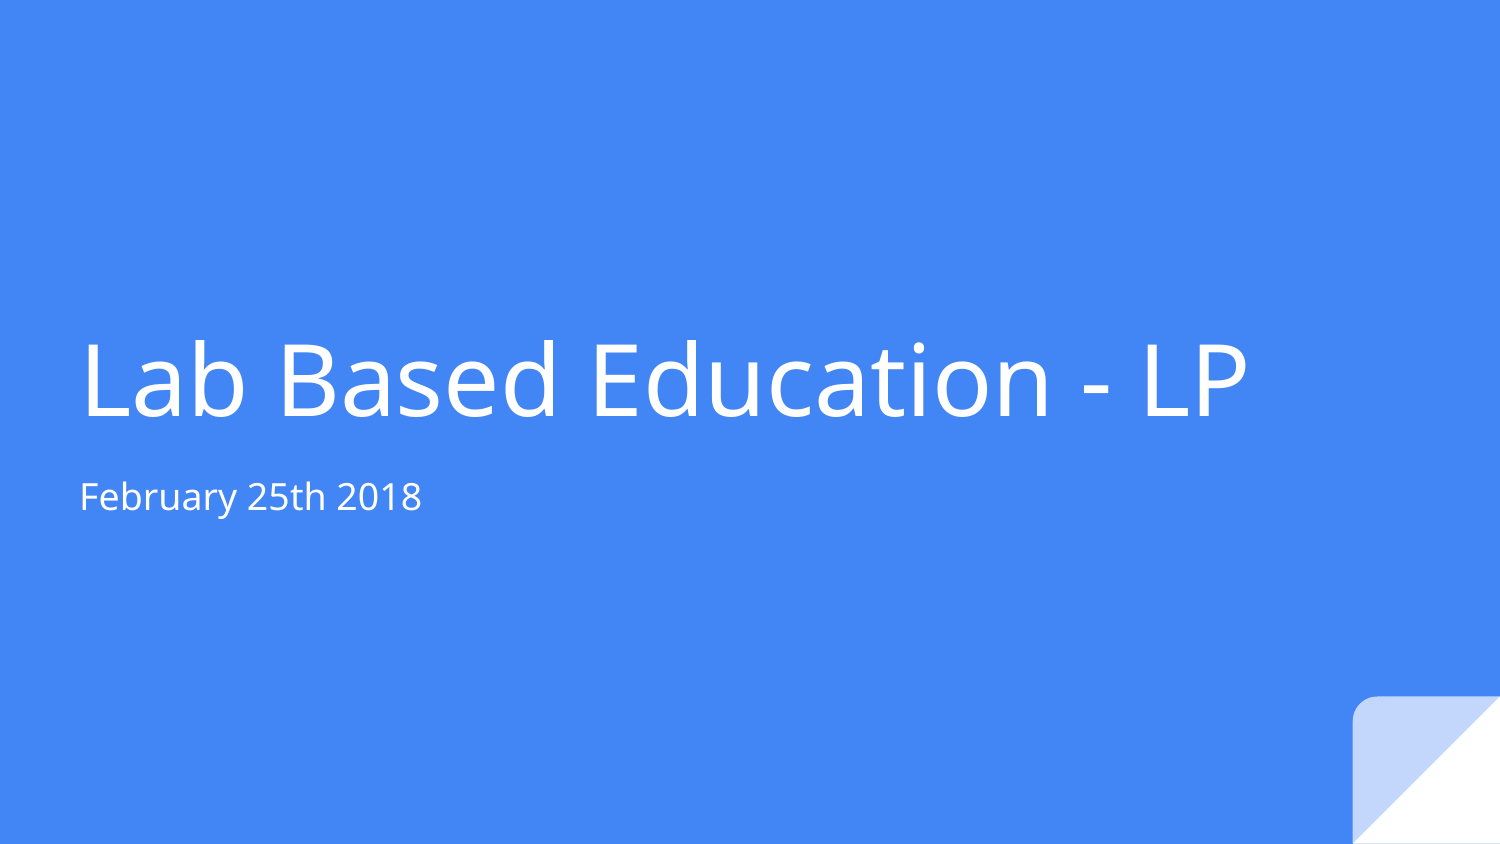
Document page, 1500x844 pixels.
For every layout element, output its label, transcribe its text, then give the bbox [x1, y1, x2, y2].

title Lab Based Education - LP [64, 298, 1413, 452]
subtitle February 25th 2018 [64, 457, 1413, 529]
